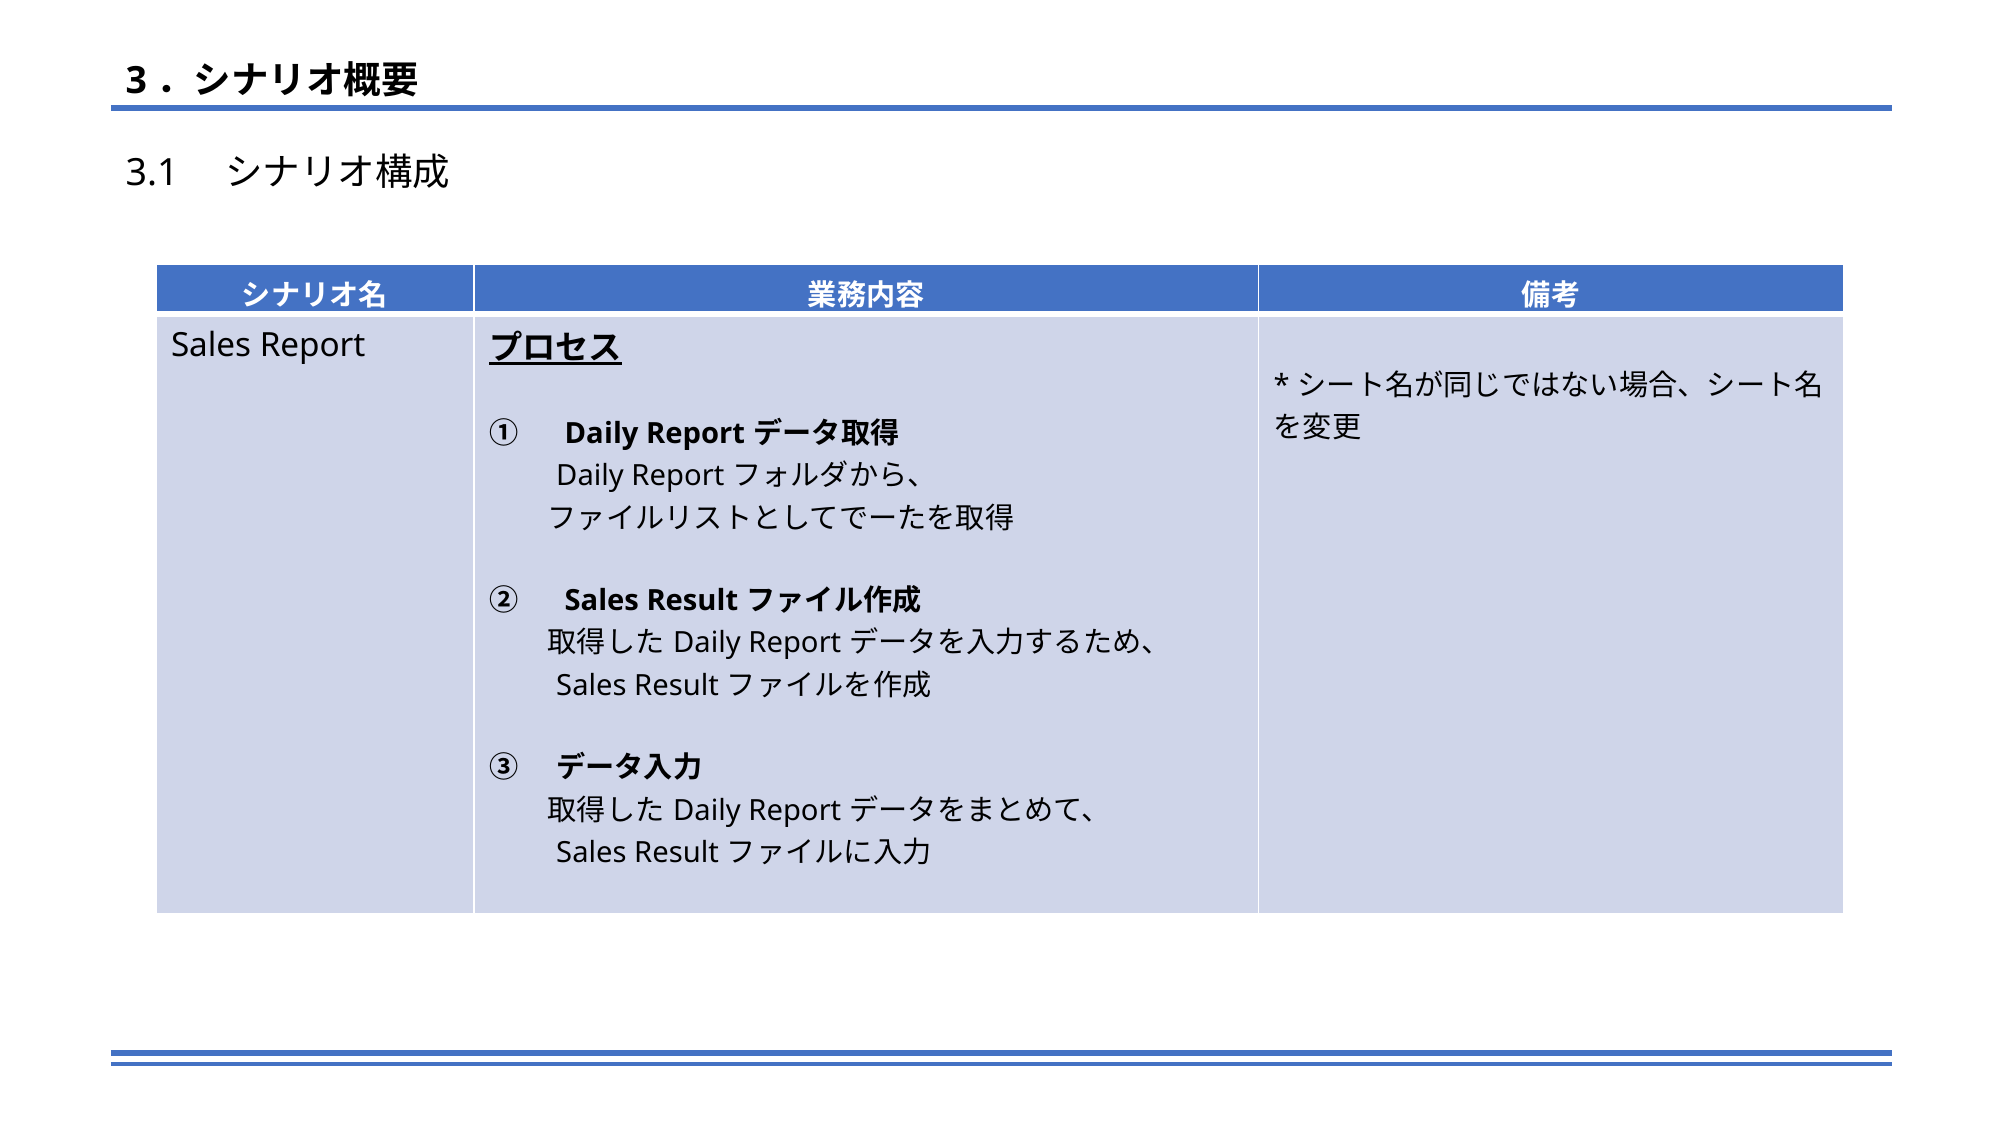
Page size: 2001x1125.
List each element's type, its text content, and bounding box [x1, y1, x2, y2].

table_header 備考 [1259, 265, 1843, 311]
table_header シナリオ名 [157, 265, 473, 311]
table_cell *シート名が同じではない場合、シート名を変更 [1259, 317, 1843, 913]
text_box 3．シナリオ概要 [110, 48, 786, 107]
text_box 3.1 シナリオ構成 [110, 140, 1418, 200]
table_header 業務内容 [475, 265, 1258, 311]
table_cell プロセス ① Daily Reportデータ取得 Daily Reportフォルダから、 ファイルリストとしてでーたを取得 ② Sales Resultファイル作成 取得したDaily Reportデータを入力するため、 Sales Resultファイルを作成 ③ データ入力 取得したDaily Reportデータをまとめて、 Sales Resultファイルに入力 [475, 317, 1258, 913]
table_cell Sales Report [157, 317, 473, 913]
